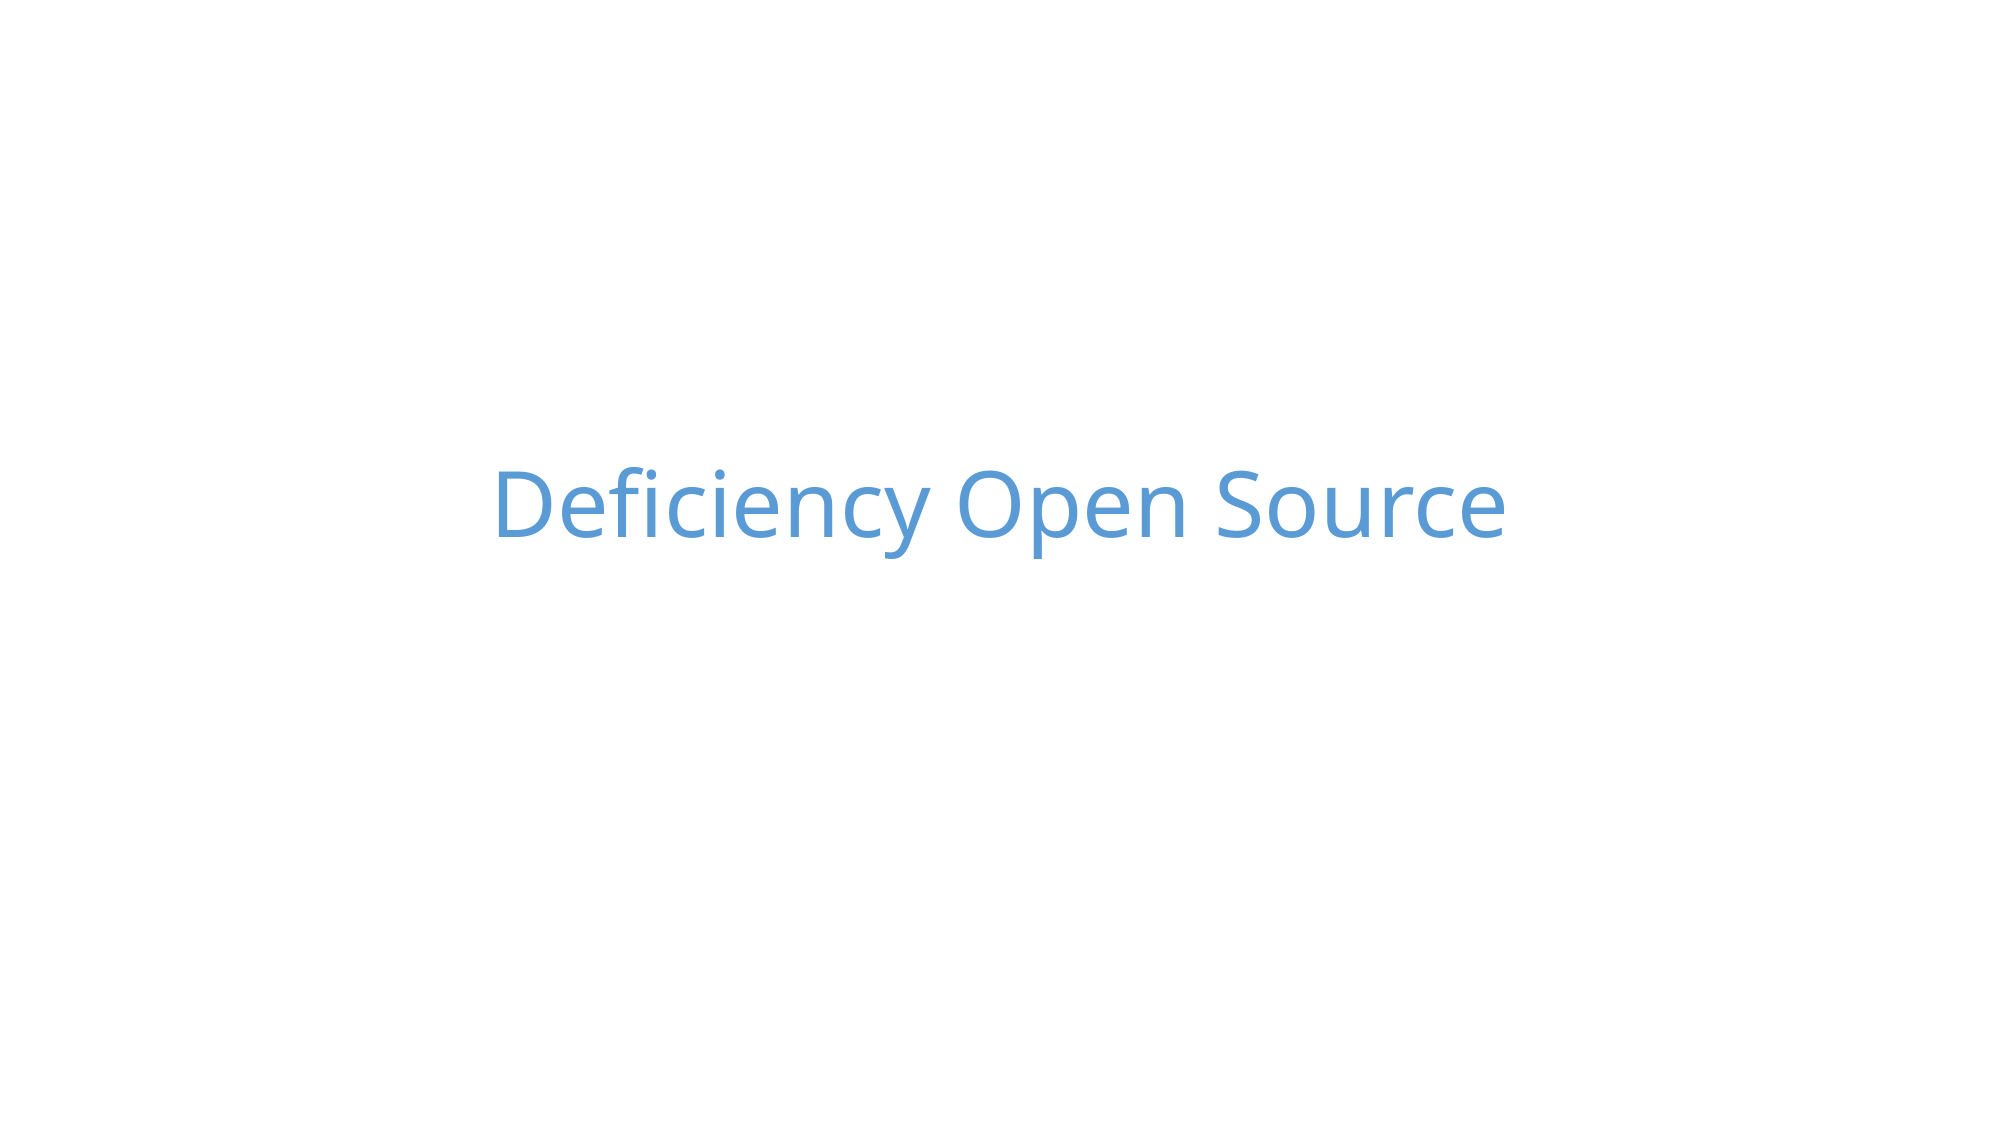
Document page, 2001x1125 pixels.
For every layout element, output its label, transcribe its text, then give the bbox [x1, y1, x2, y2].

title Deficiency Open Source [137, 399, 1863, 617]
